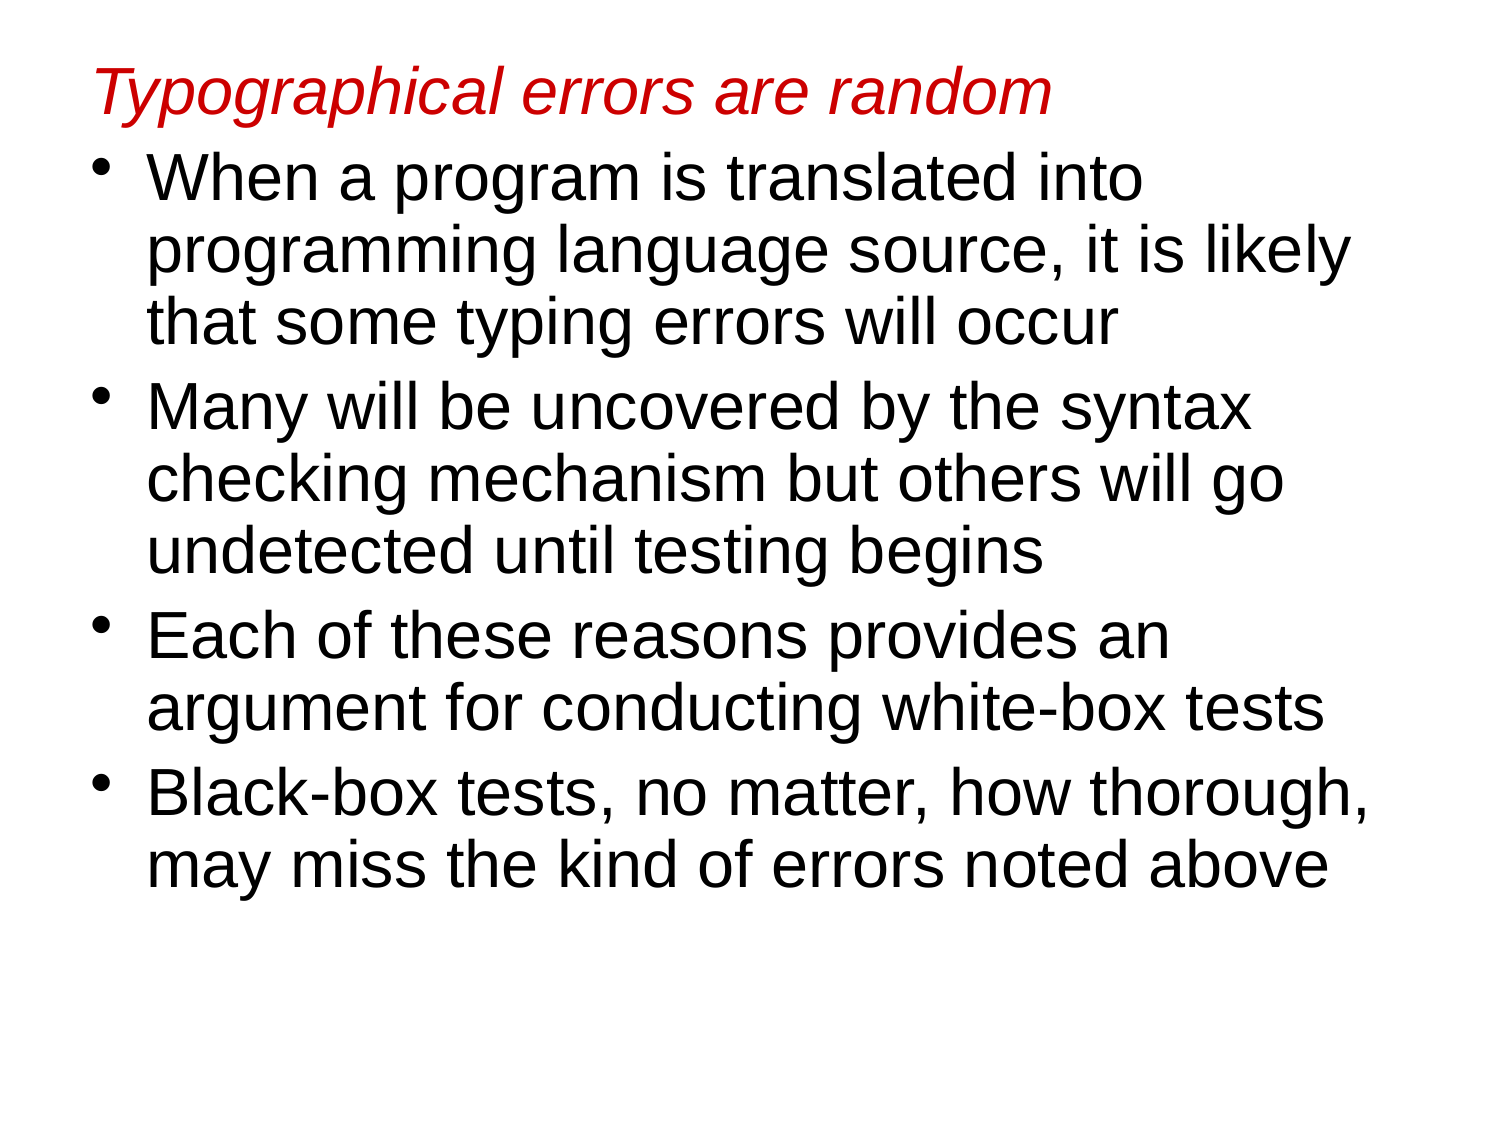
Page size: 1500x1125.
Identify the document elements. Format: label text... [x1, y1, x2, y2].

list Typographical errors are random When a program is translated into programming language source, it is likely that some typing errors will occur Many will be uncovered by the syntax checking mechanism but others will go undetected until testing begins Each of these reasons provides an argument for conducting white-box tests Black-box tests, no matter, how thorough, may miss the kind of errors noted above [74, 49, 1426, 1006]
